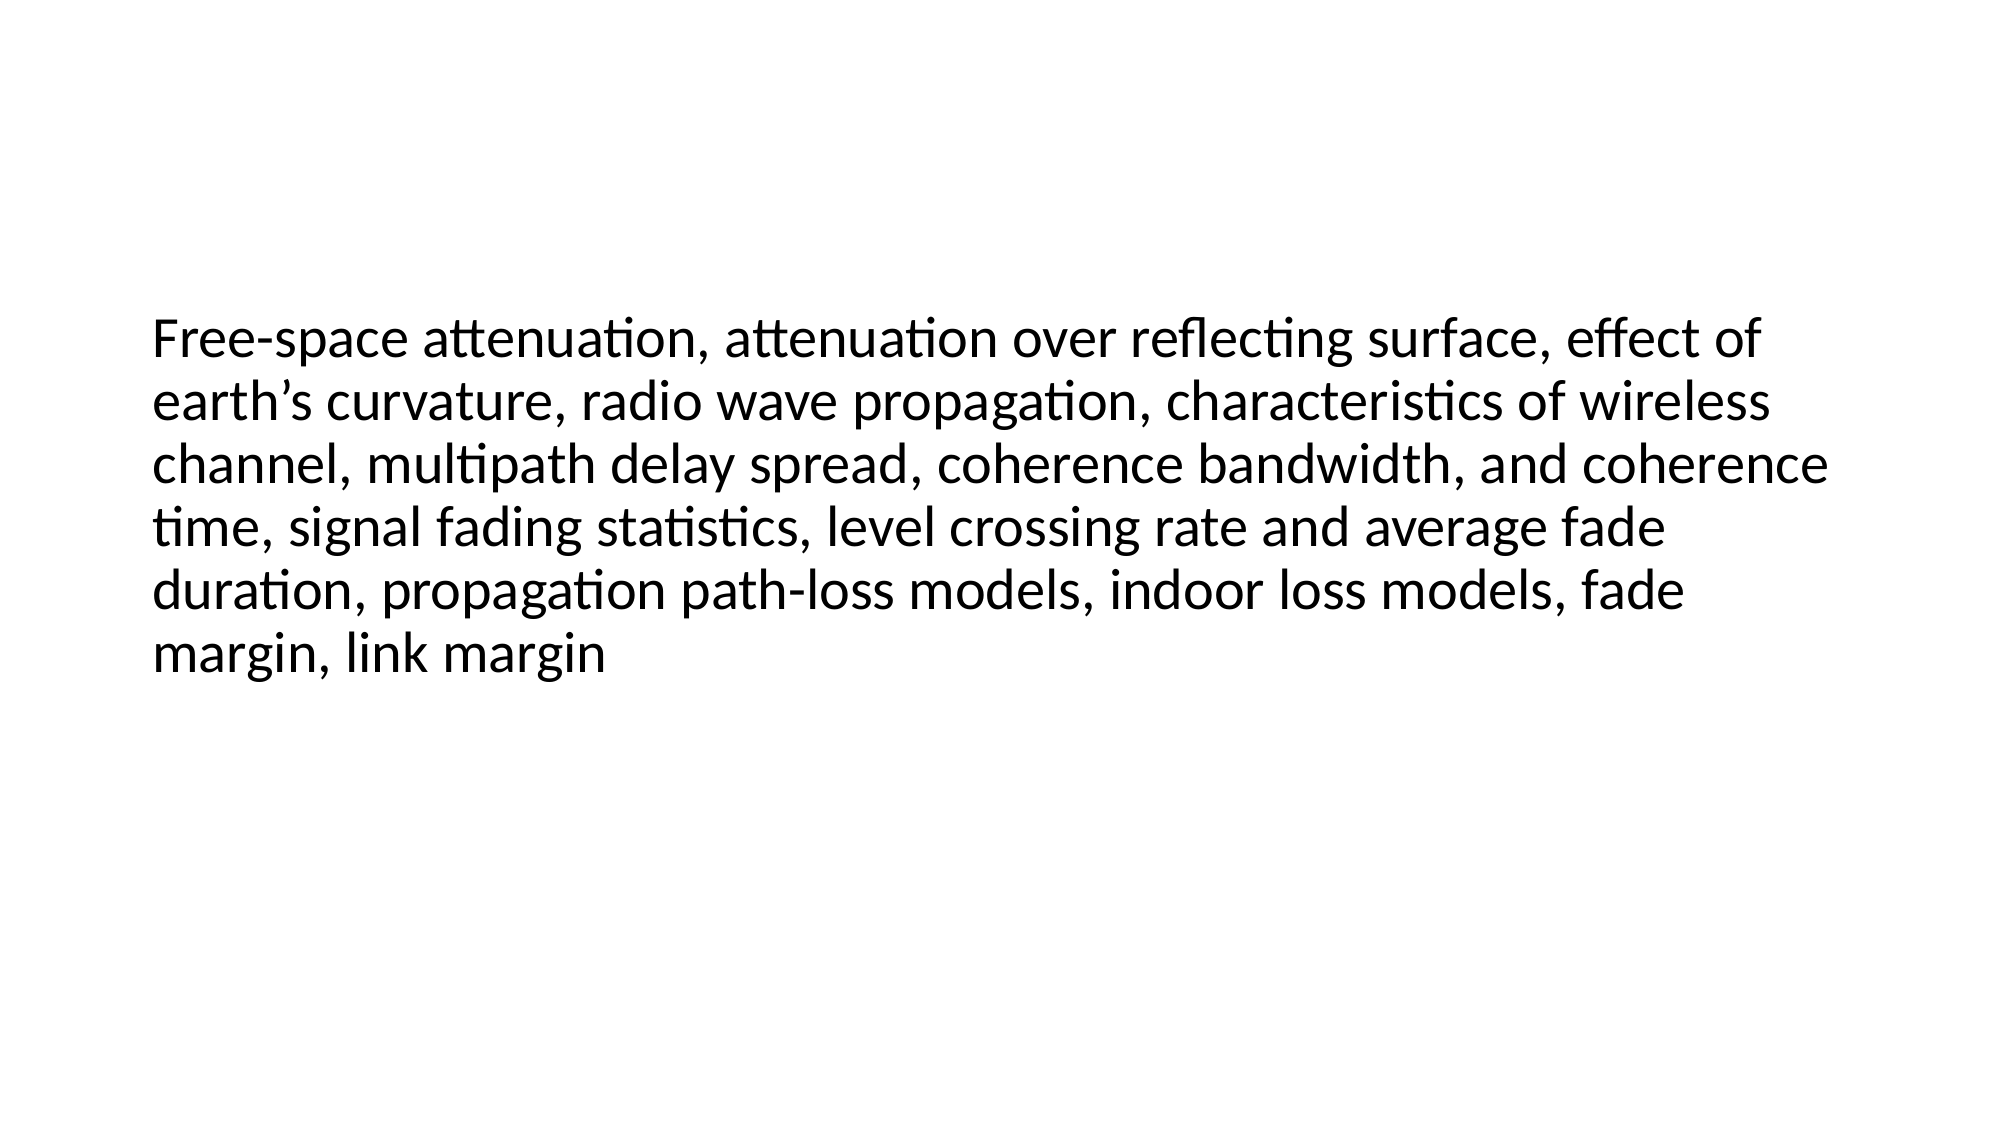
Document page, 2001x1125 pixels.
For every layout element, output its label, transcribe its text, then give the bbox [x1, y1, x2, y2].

list Free-space attenuation, attenuation over reflecting surface, effect of earth’s curvature, radio wave propagation, characteristics of wireless channel, multipath delay spread, coherence bandwidth, and coherence time, signal fading statistics, level crossing rate and average fade duration, propagation path-loss models, indoor loss models, fade margin, link margin [137, 299, 1863, 1014]
